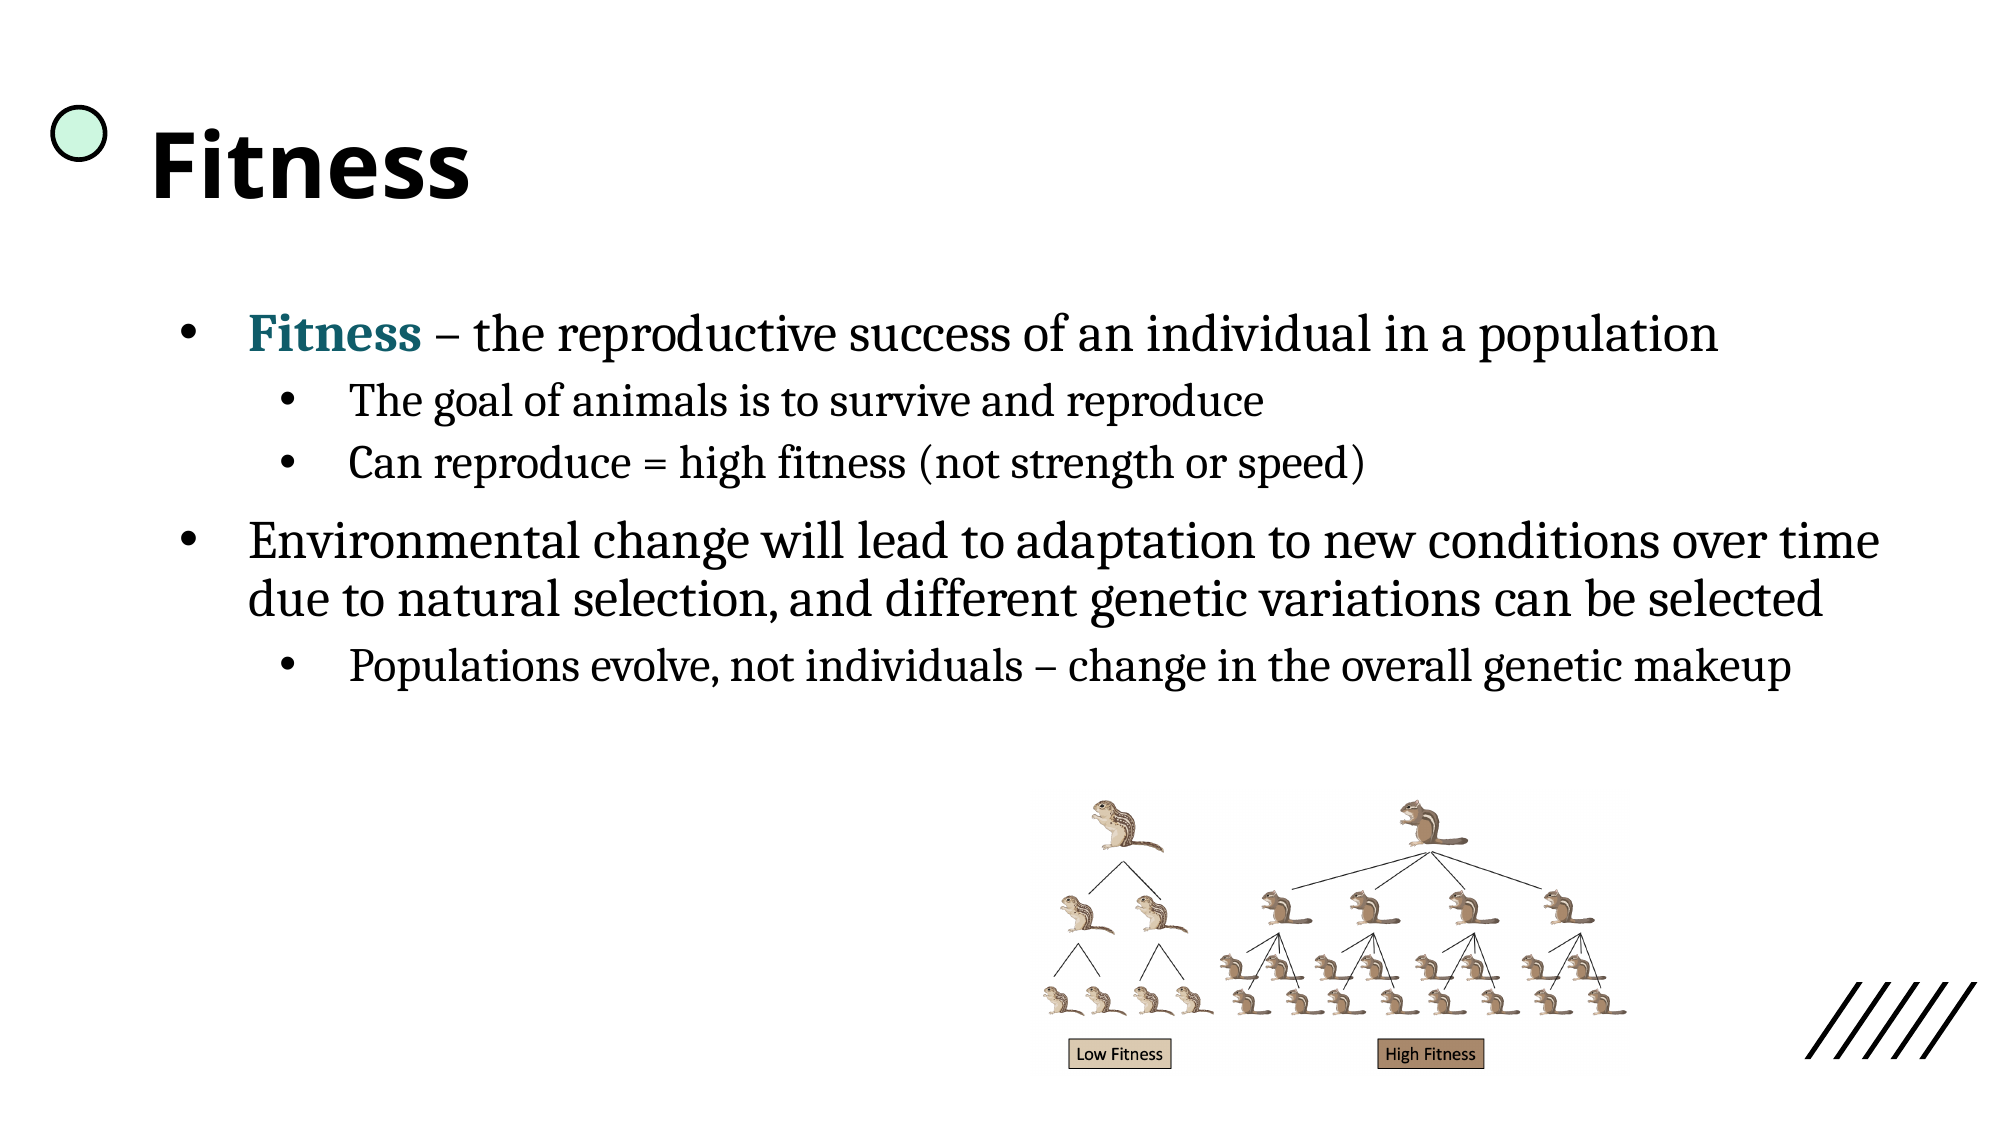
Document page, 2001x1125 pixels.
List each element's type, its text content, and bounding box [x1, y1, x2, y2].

title Fitness [137, 59, 1863, 278]
list Fitness – the reproductive success of an individual in a population The goal of animals is to survive and reproduce Can reproduce = high fitness (not strength or speed) Environmental change will lead to adaptation to new conditions over time due to natural selection, and different genetic variations can be selected Populations evolve, not individuals – change in the overall genetic makeup [137, 299, 1965, 1066]
picture [1030, 789, 1630, 1076]
